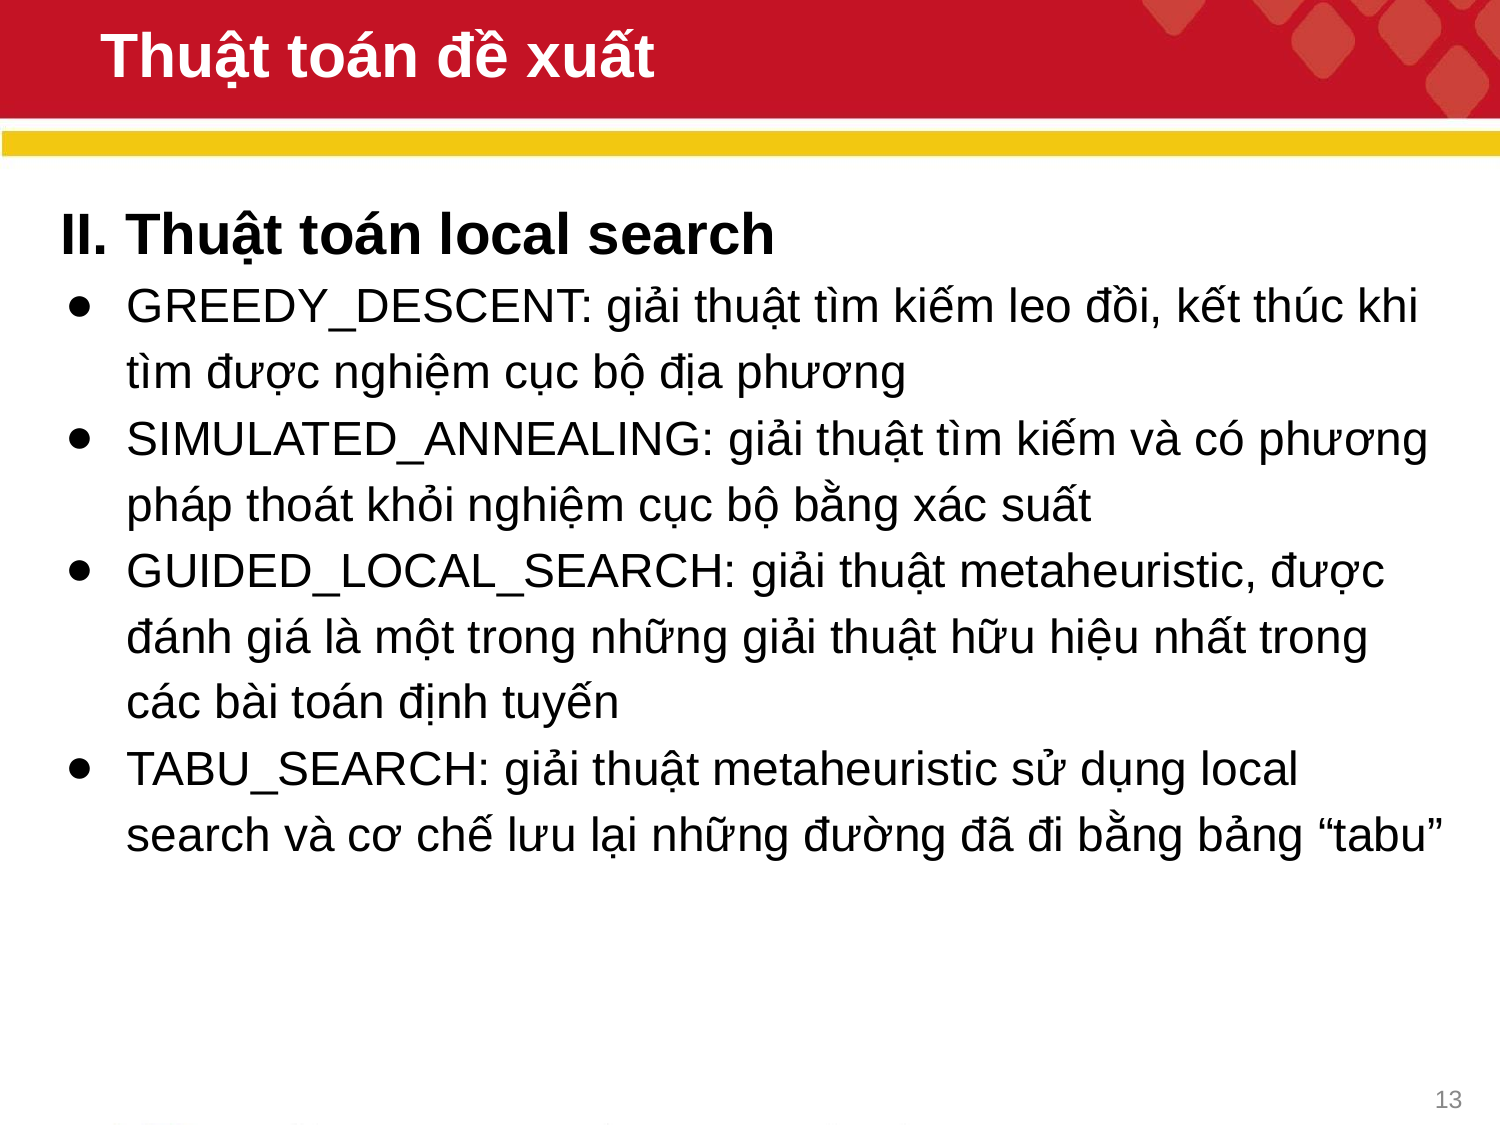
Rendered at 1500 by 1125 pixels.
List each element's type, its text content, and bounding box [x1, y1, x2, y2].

text_box II. Thuật toán local search GREEDY_DESCENT: giải thuật tìm kiếm leo đồi, kết thúc khi tìm được nghiệm cục bộ địa phương SIMULATED_ANNEALING: giải thuật tìm kiếm và có phương pháp thoát khỏi nghiệm cục bộ bằng xác suất GUIDED_LOCAL_SEARCH: giải thuật metaheuristic, được đánh giá là một trong những giải thuật hữu hiệu nhất trong các bài toán định tuyến TABU_SEARCH: giải thuật metaheuristic sử dụng local search và cơ chế lưu lại những đường đã đi bằng bảng “tabu” [36, 171, 1466, 942]
title Thuật toán đề xuất [98, 12, 1404, 171]
picture [0, 0, 1500, 1125]
text_box 13 [1428, 1082, 1500, 1114]
